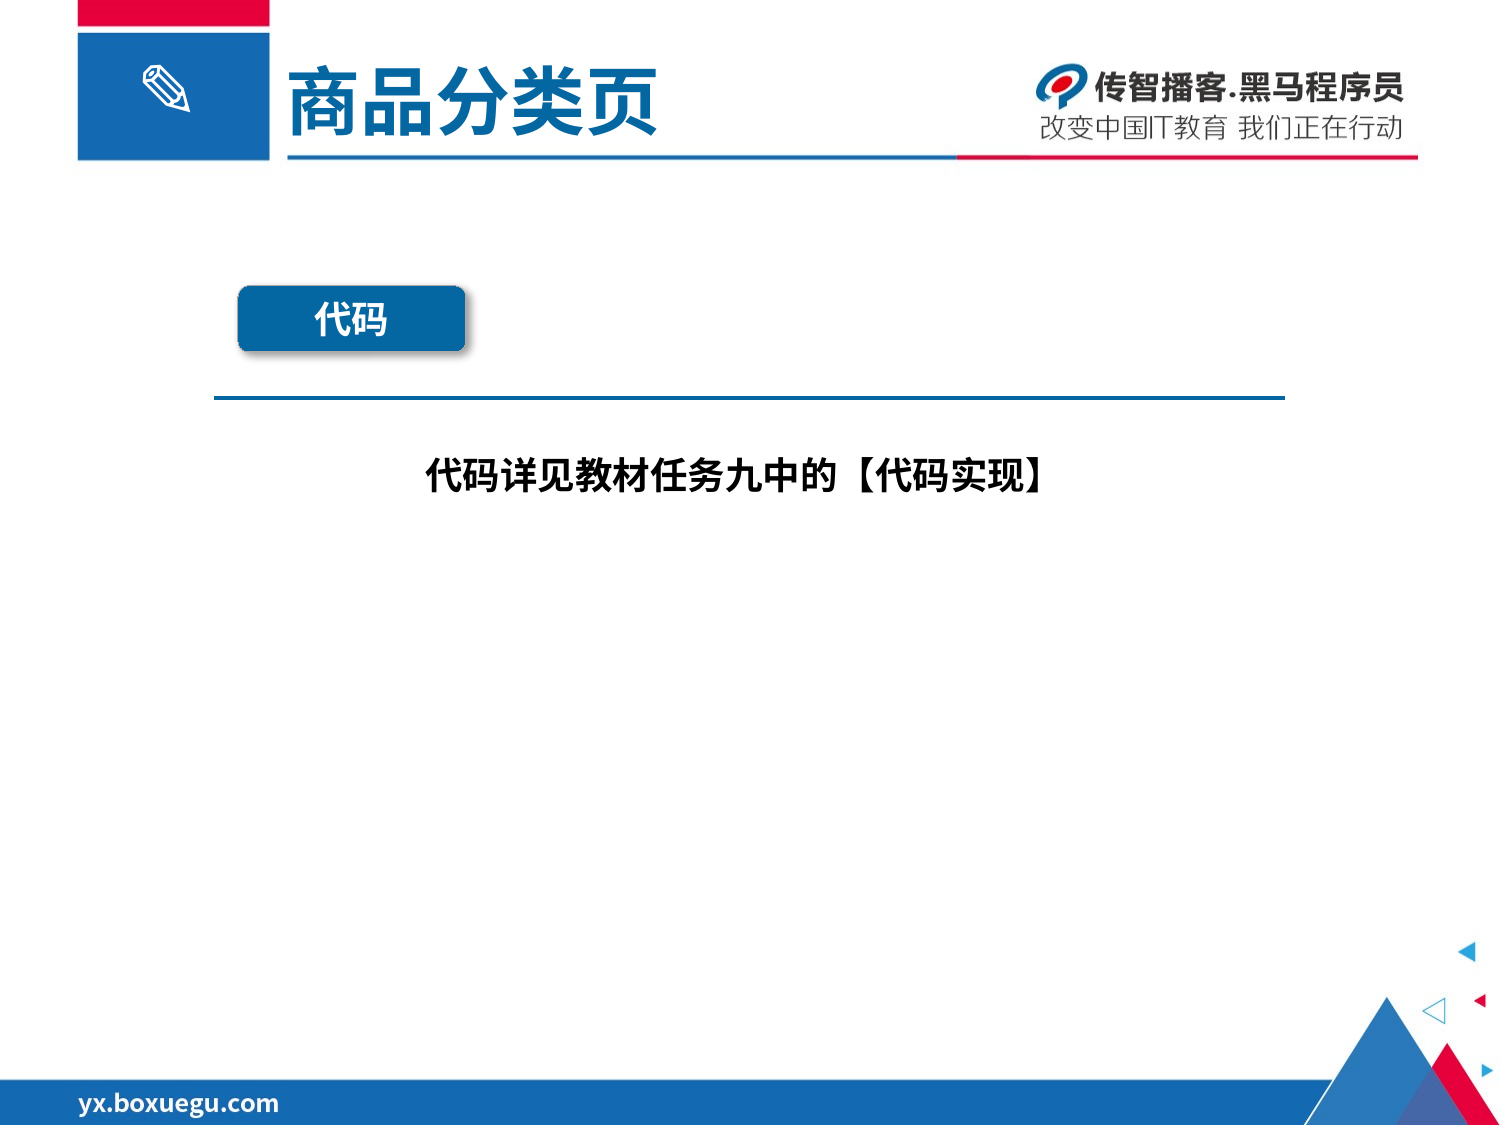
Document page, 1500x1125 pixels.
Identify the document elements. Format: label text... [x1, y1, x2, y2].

text_box 代码详见教材任务九中的【代码实现】 [410, 445, 1078, 505]
text_box [81, 360, 1382, 436]
picture [0, 0, 1500, 1125]
text_box 代码 [237, 285, 466, 352]
text_box 商品分类页 [271, 39, 1499, 159]
